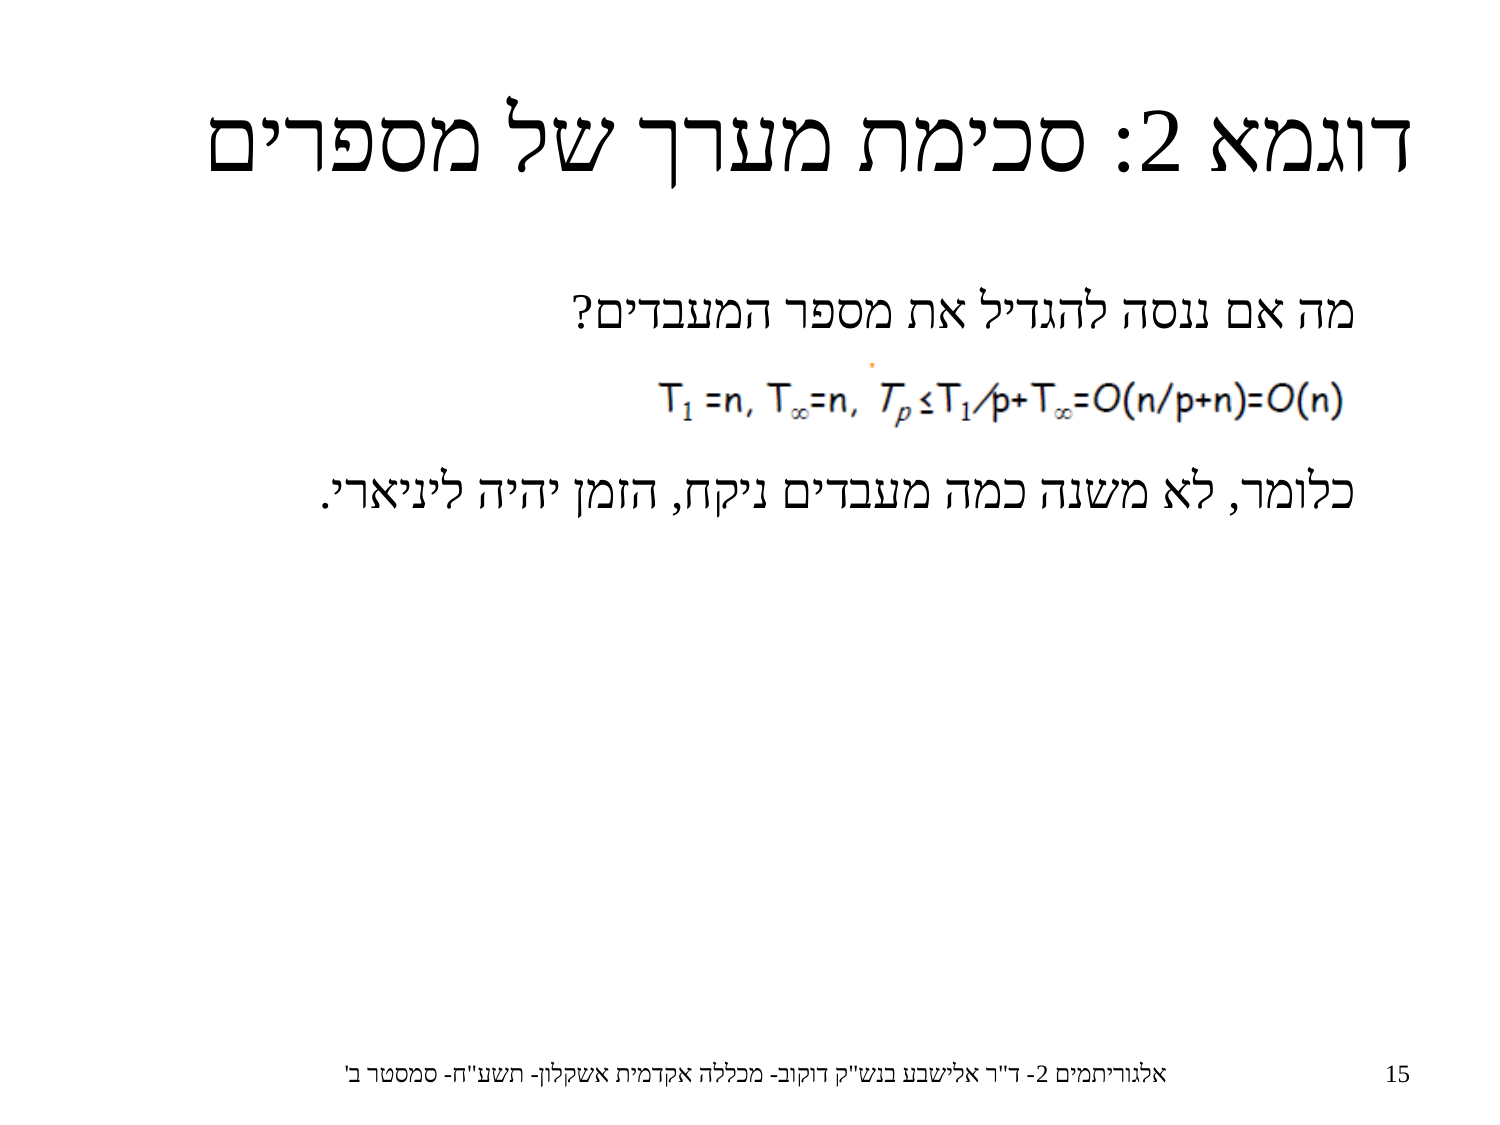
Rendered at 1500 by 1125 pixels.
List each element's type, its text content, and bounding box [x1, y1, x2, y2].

footer אלגוריתמים 2- ד"ר אלישבע בנש"ק דוקוב- מכללה אקדמית אשקלון- תשע"ח- סמסטר ב' [304, 1042, 1207, 1103]
text_box דוגמא 2: סכימת מערך של מספרים [58, 46, 1430, 222]
picture [644, 362, 1363, 451]
text_box מה אם ננסה להגדיל את מספר המעבדים? כלומר, לא משנה כמה מעבדים ניקח, הזמן יהיה ליניארי. [81, 210, 1371, 766]
slide_number 15 [1207, 1042, 1425, 1103]
